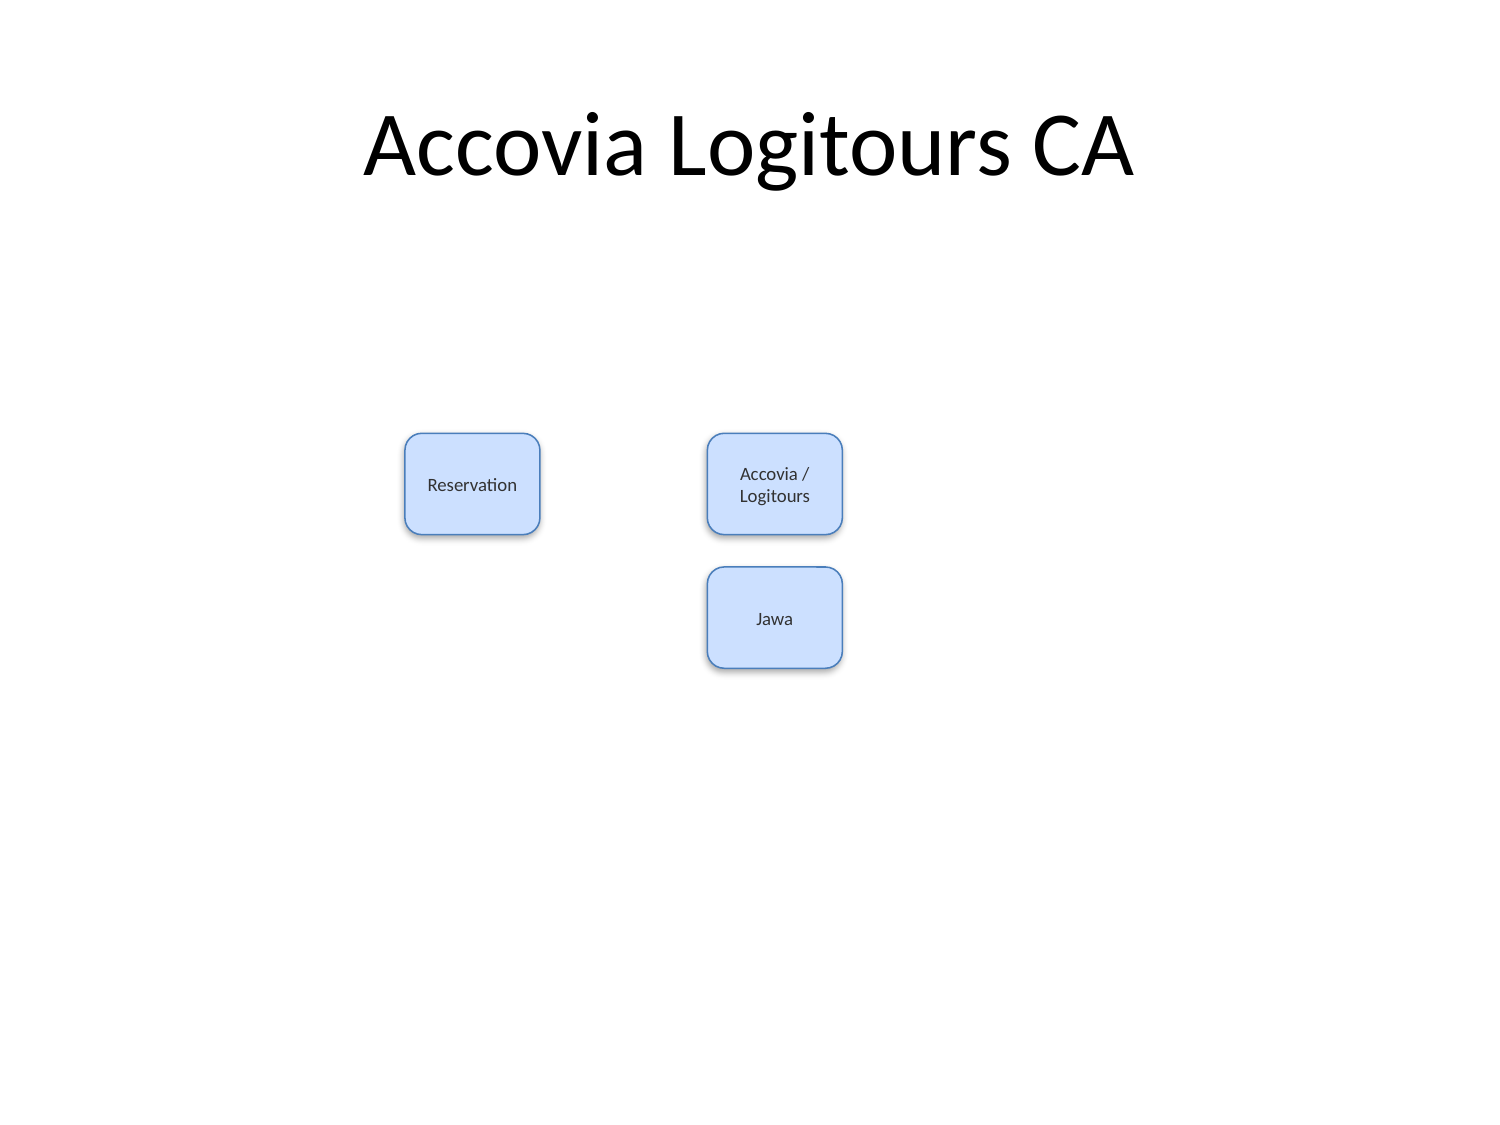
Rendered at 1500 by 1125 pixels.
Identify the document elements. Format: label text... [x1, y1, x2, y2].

text_box Jawa [706, 566, 844, 670]
text_box Accovia / Logitours [706, 432, 844, 536]
title Accovia Logitours CA [75, 45, 1425, 233]
text_box Reservation [404, 432, 541, 536]
